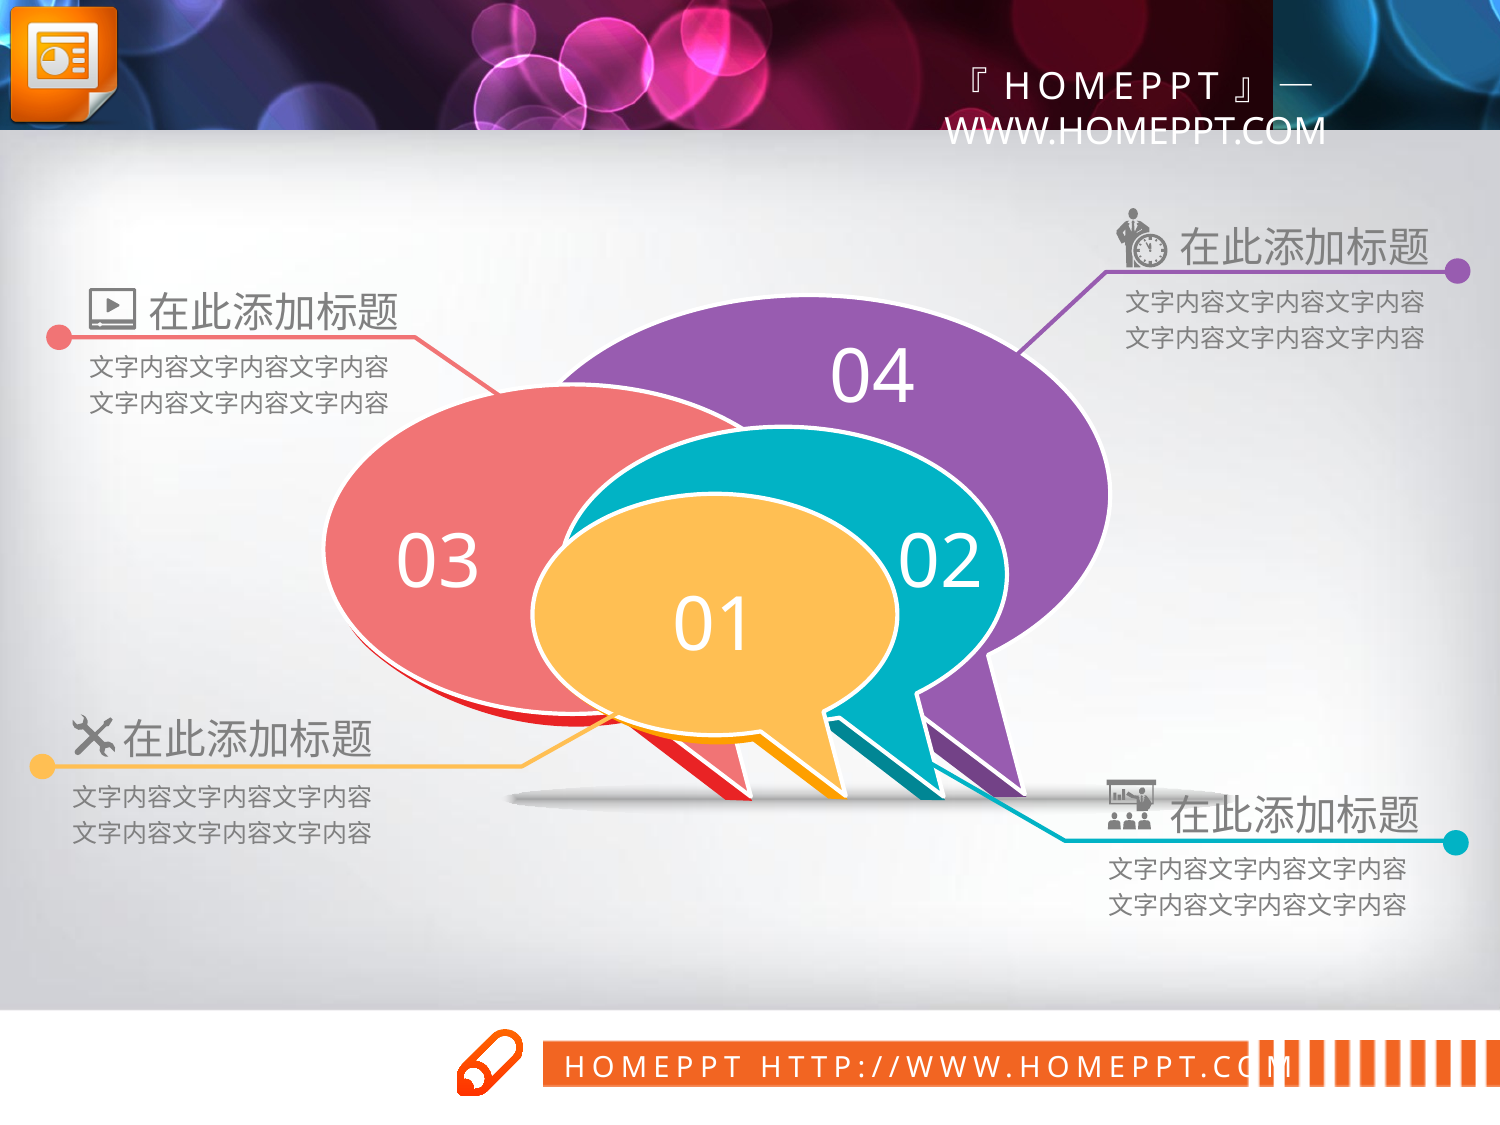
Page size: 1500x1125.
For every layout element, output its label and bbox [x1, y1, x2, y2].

picture [0, 0, 1500, 1012]
picture [543, 1040, 1500, 1087]
text_box [29, 207, 1471, 929]
